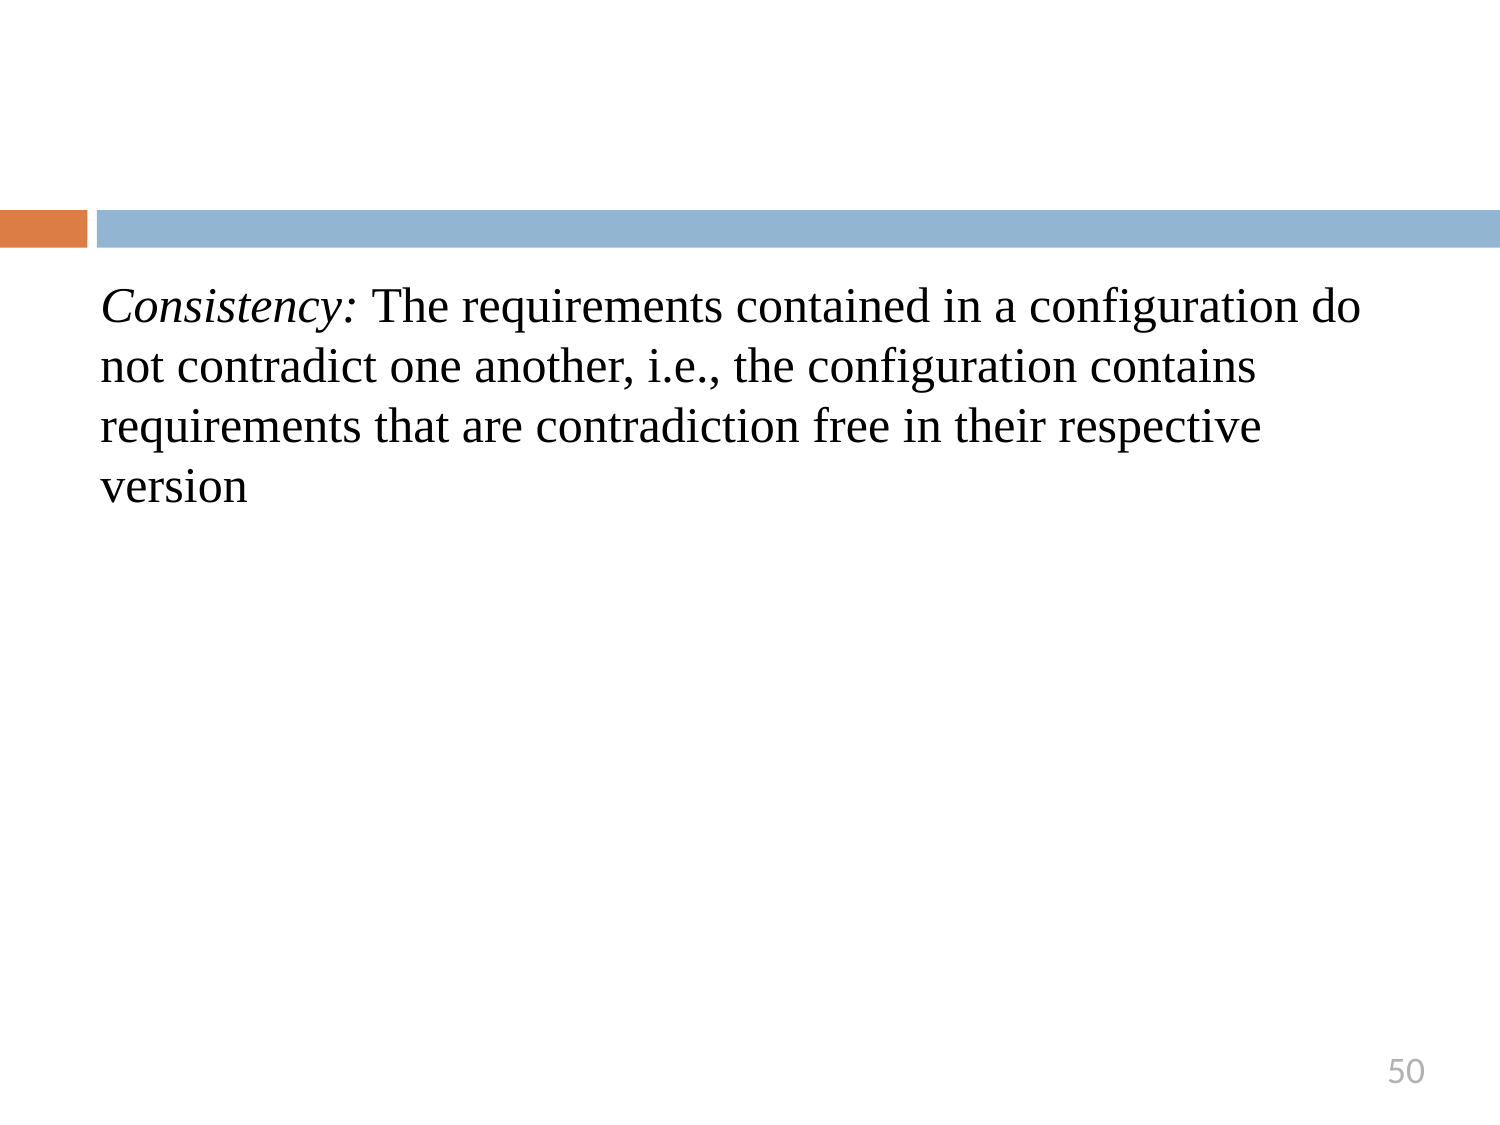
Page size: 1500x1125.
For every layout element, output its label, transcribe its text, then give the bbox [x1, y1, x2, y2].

list Consistency: The requirements contained in a configuration do not contradict one another, i.e., the configuration contains requirements that are contradiction free in their respective version [100, 272, 1400, 516]
slide_number 50 [1080, 1046, 1425, 1103]
